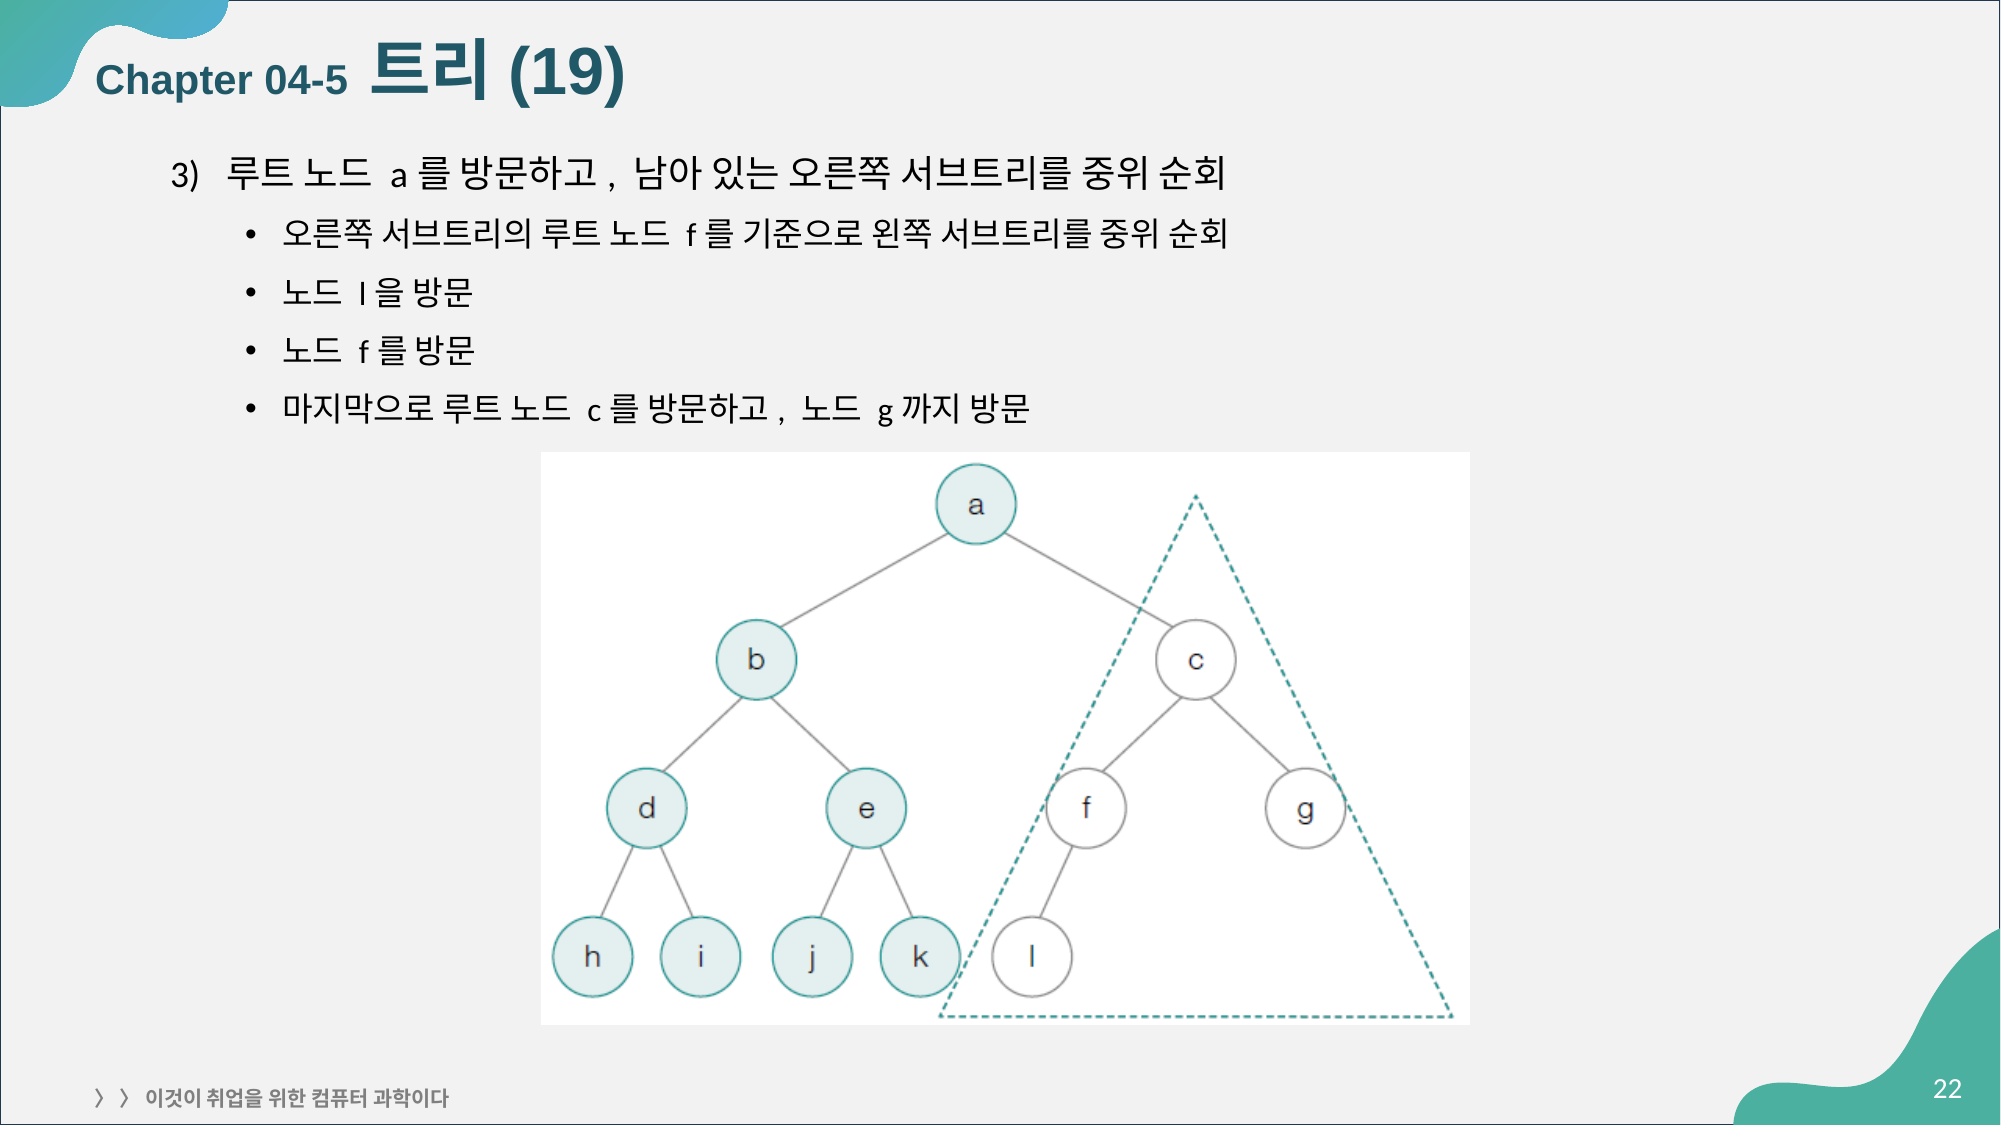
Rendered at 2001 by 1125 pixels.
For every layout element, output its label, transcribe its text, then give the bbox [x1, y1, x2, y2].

picture [540, 452, 1470, 1025]
list 루트 노드 a를 방문하고, 남아 있는 오른쪽 서브트리를 중위 순회 오른쪽 서브트리의 루트 노드 f를 기준으로 왼쪽 서브트리를 중위 순회 노드 l을 방문 노드 f를 방문 마지막으로 루트 노드 c를 방문하고, 노드 g까지 방문 [79, 133, 1931, 1035]
footer 〉 〉 이것이 취업을 위한 컴퓨터 과학이다 [79, 1078, 755, 1114]
slide_number ‹#› [1917, 1061, 1984, 1122]
title Chapter 04-5 트리(19) [79, 17, 1931, 128]
